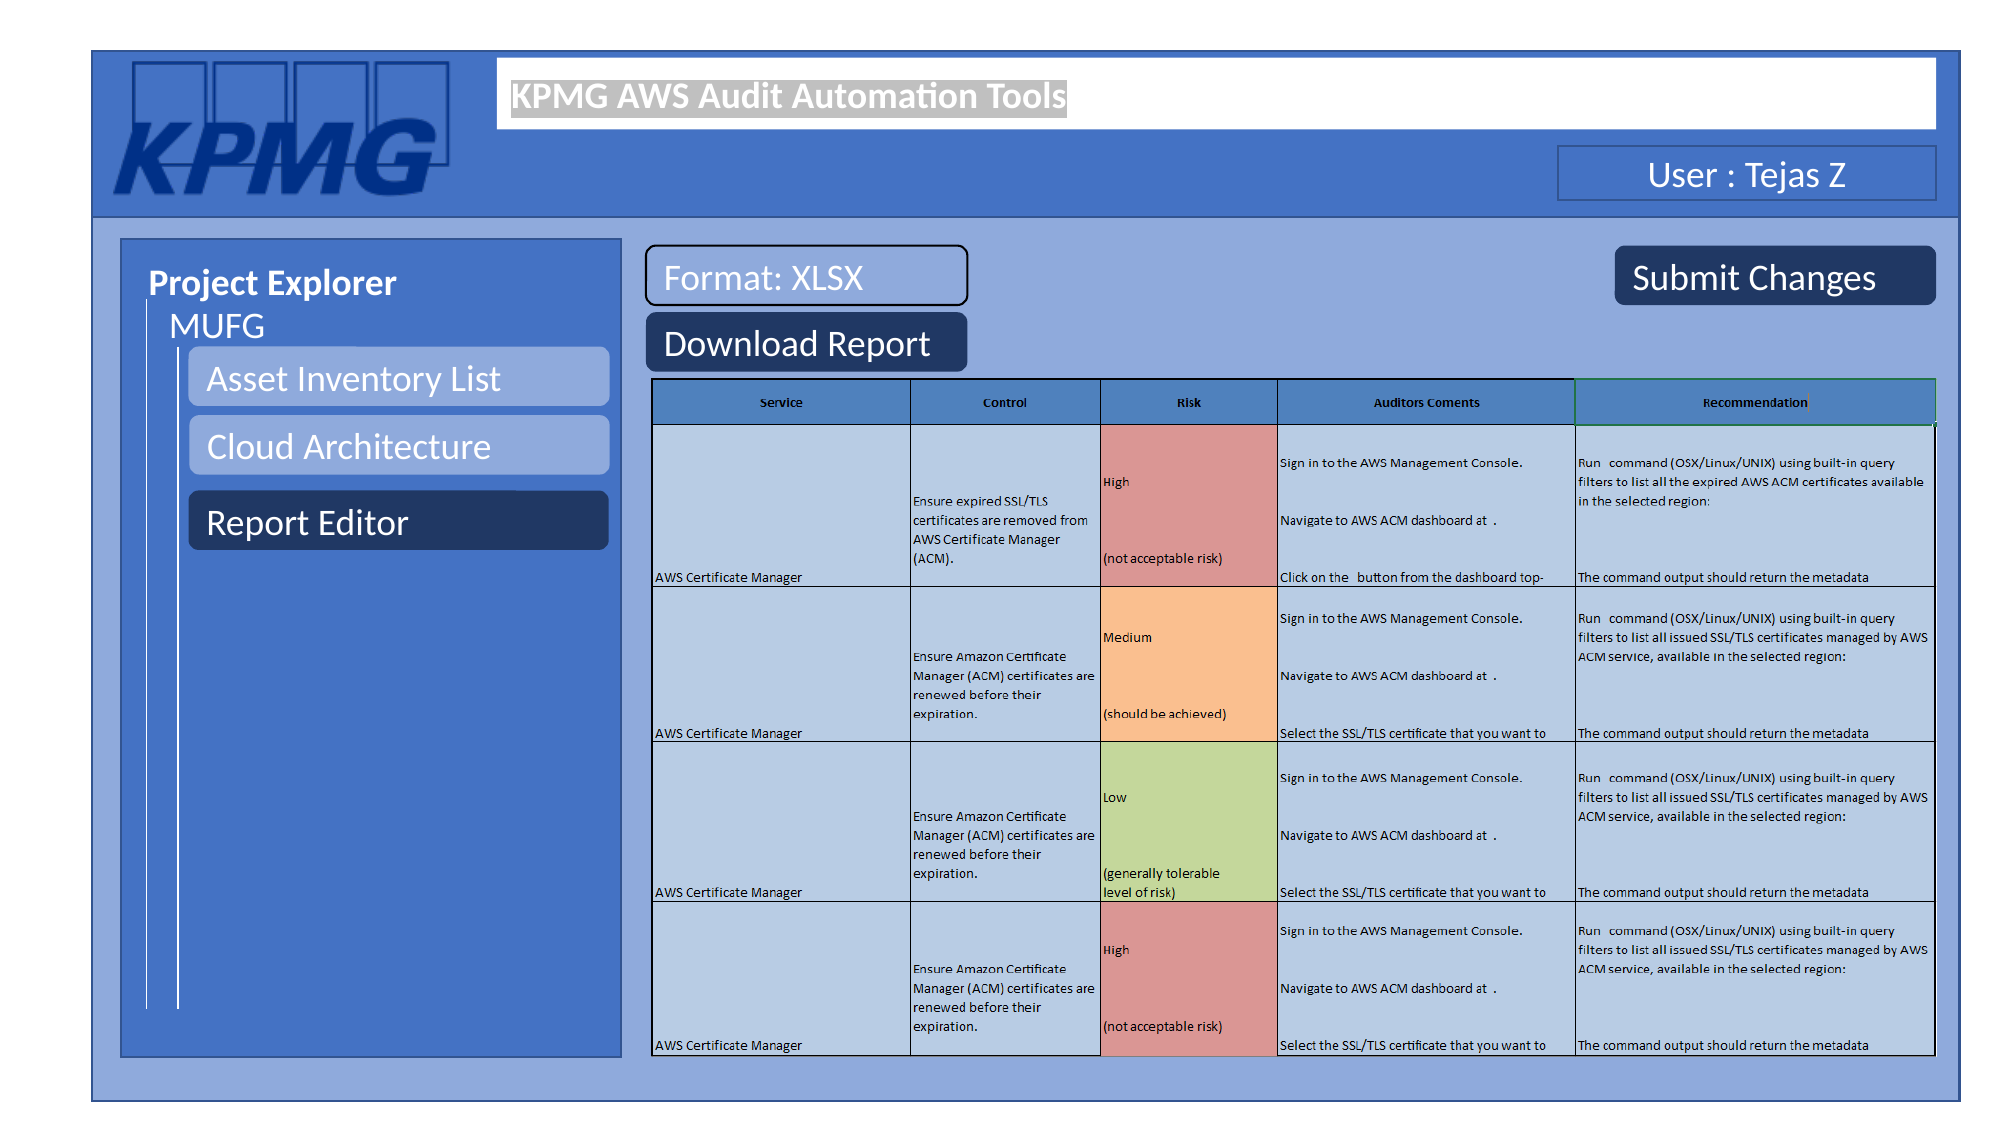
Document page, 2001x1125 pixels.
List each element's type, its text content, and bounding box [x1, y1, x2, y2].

text_box Download Report [644, 311, 969, 373]
picture [651, 378, 1937, 1057]
text_box User : Tejas Z [1557, 145, 1937, 201]
text_box Format: XLSX [644, 244, 969, 307]
text_box [91, 218, 1961, 1102]
text_box Asset Inventory List [187, 345, 611, 407]
text_box [91, 50, 1961, 218]
text_box Cloud Architecture [188, 414, 611, 476]
text_box Submit Changes [1613, 244, 1938, 307]
text_box [120, 238, 622, 1058]
picture [109, 57, 454, 200]
text_box KPMG AWS Audit Automation Tools [496, 57, 1937, 130]
text_box Report Editor [187, 489, 610, 551]
text_box MUFG [150, 294, 859, 353]
text_box Project Explorer [131, 261, 611, 300]
